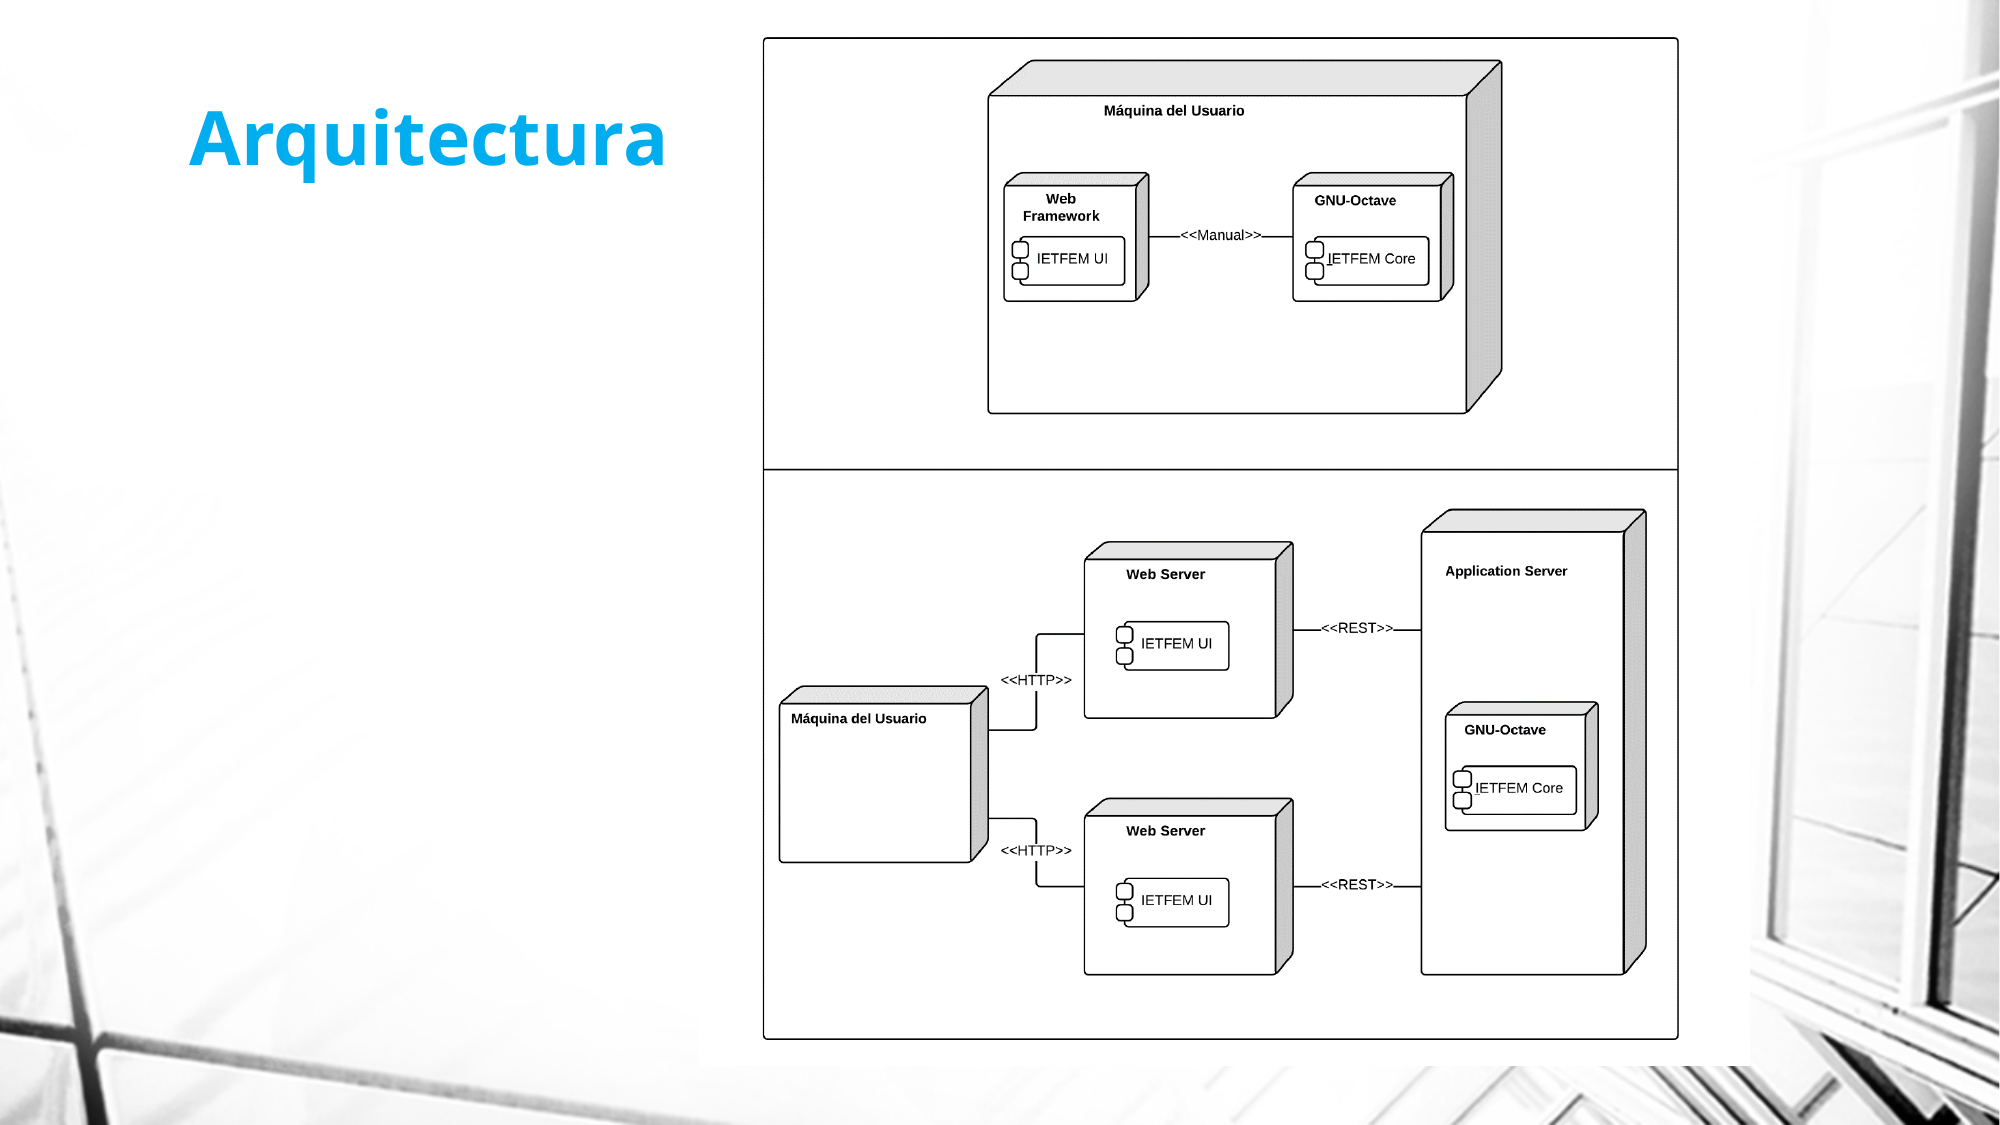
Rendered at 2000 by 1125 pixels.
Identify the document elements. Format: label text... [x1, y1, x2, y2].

title Arquitectura [174, 12, 699, 188]
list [699, 12, 1750, 1066]
picture [0, 0, 2000, 1125]
